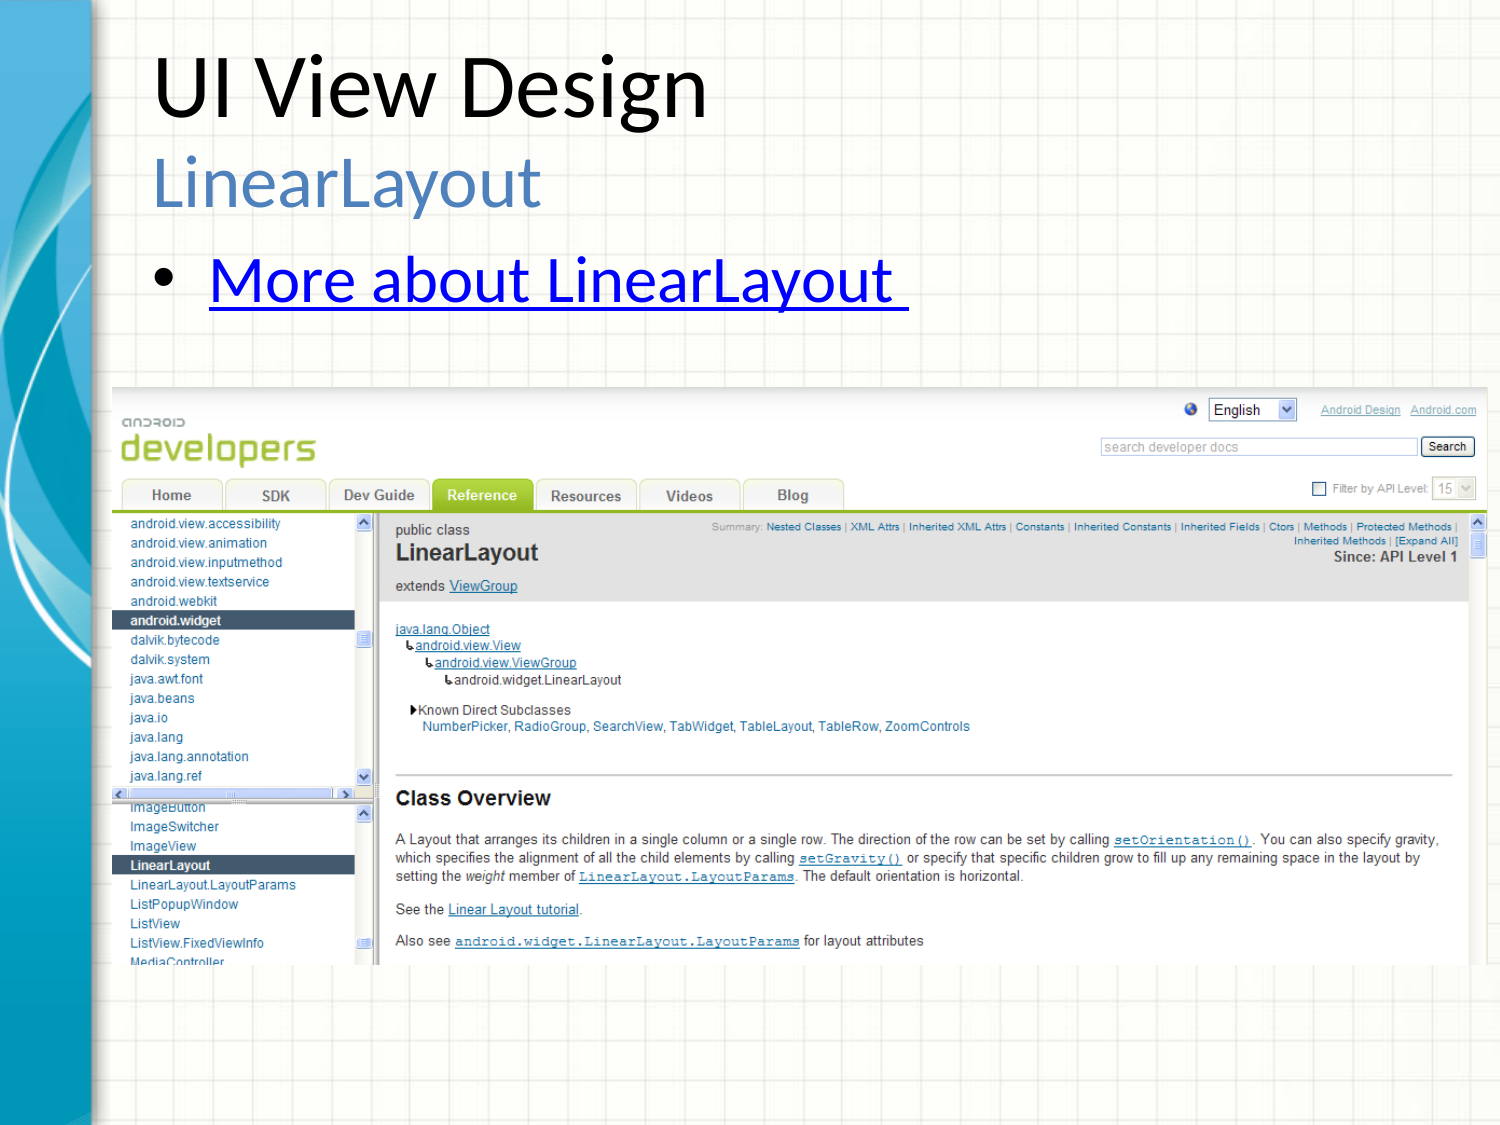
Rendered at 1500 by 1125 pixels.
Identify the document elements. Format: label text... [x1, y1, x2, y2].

title UI View Design [137, 0, 1463, 163]
list LinearLayout More about LinearLayout [137, 125, 1450, 385]
picture [0, 0, 1500, 1125]
